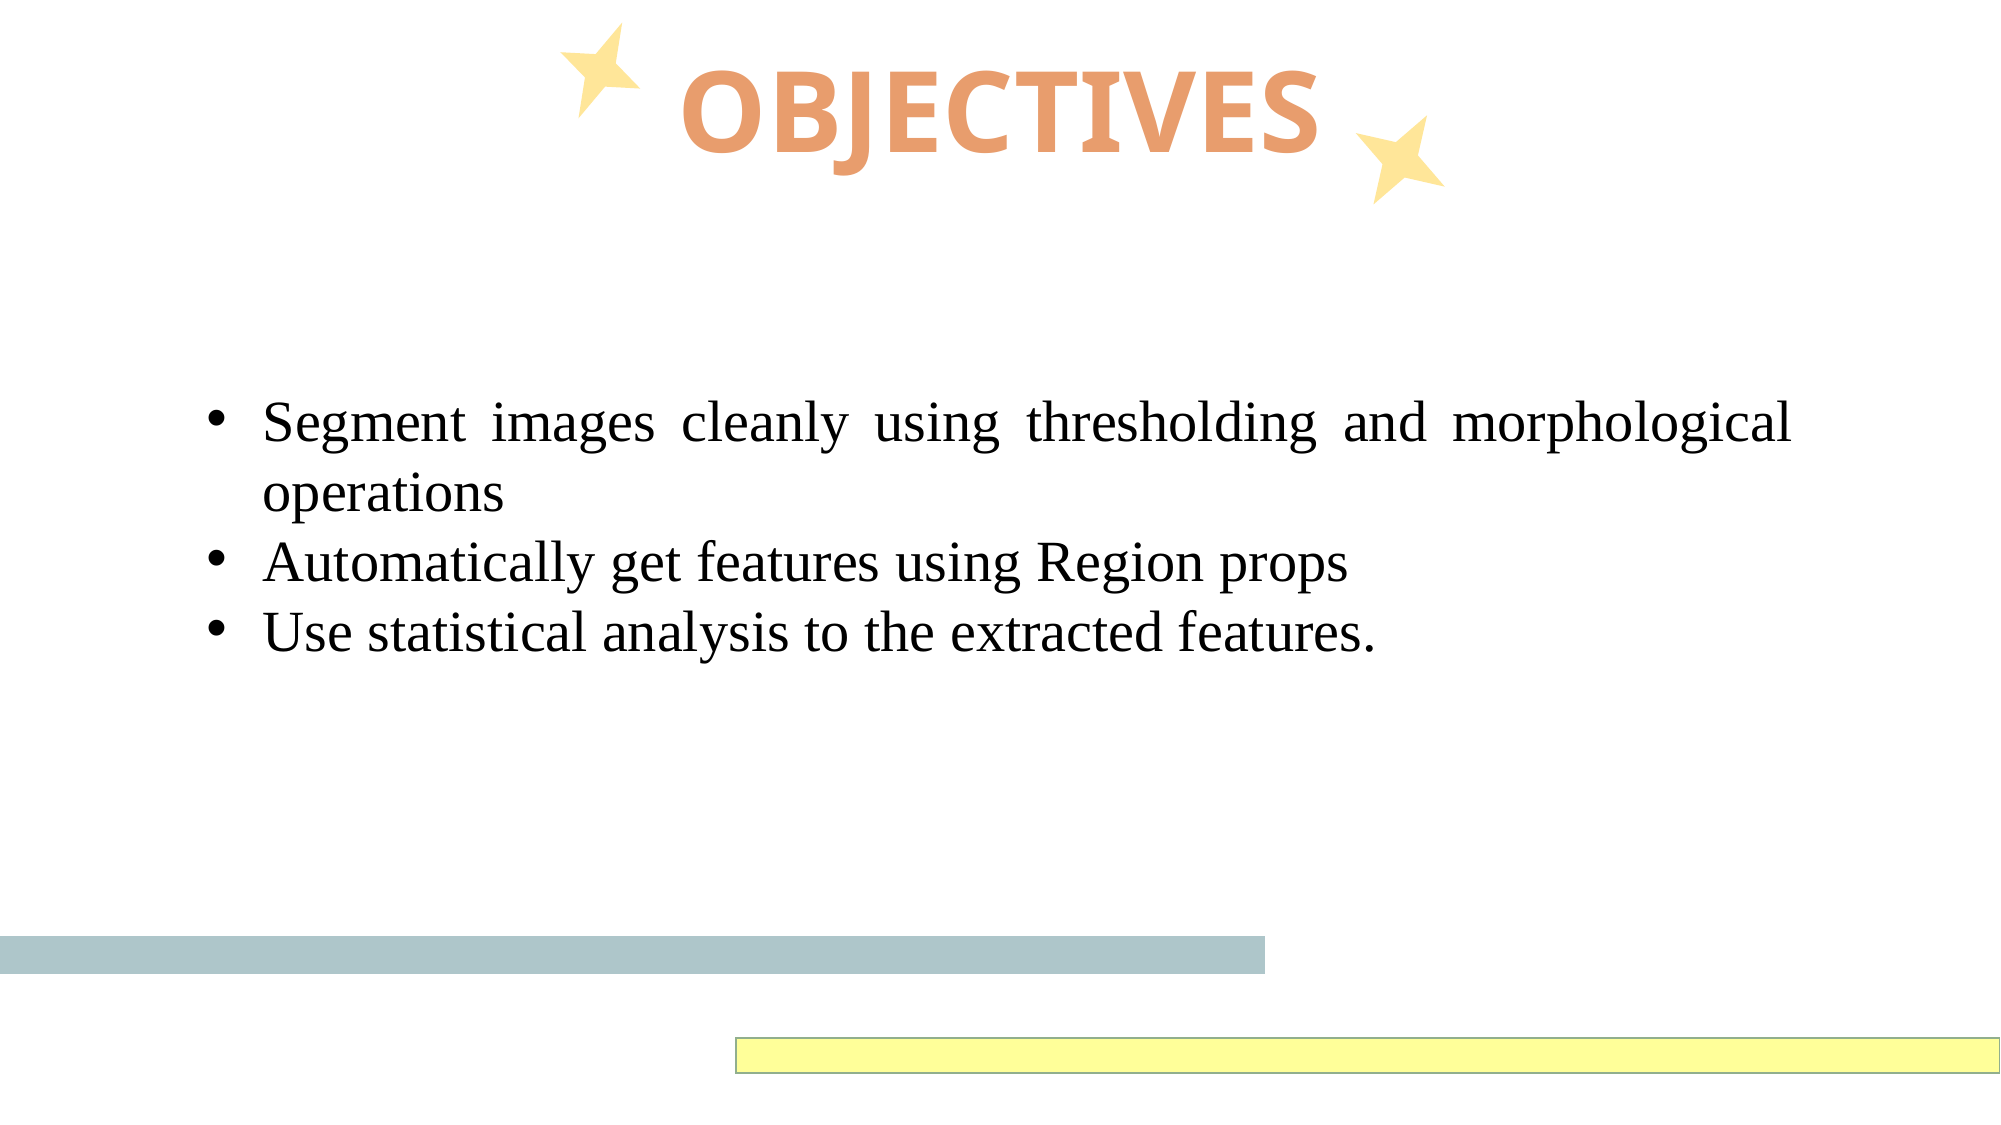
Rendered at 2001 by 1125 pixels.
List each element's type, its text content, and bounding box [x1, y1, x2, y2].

text_box [84, 226, 1915, 925]
text_box [0, 936, 1265, 974]
text_box [606, 22, 623, 41]
text_box Segment images cleanly using thresholding and morphological operations Automatically get features using Region props Use statistical analysis to the extracted features. [191, 181, 1809, 864]
text_box OBJECTIVES [0, 41, 2000, 175]
text_box [1378, 175, 1440, 181]
text_box [735, 1037, 2000, 1074]
